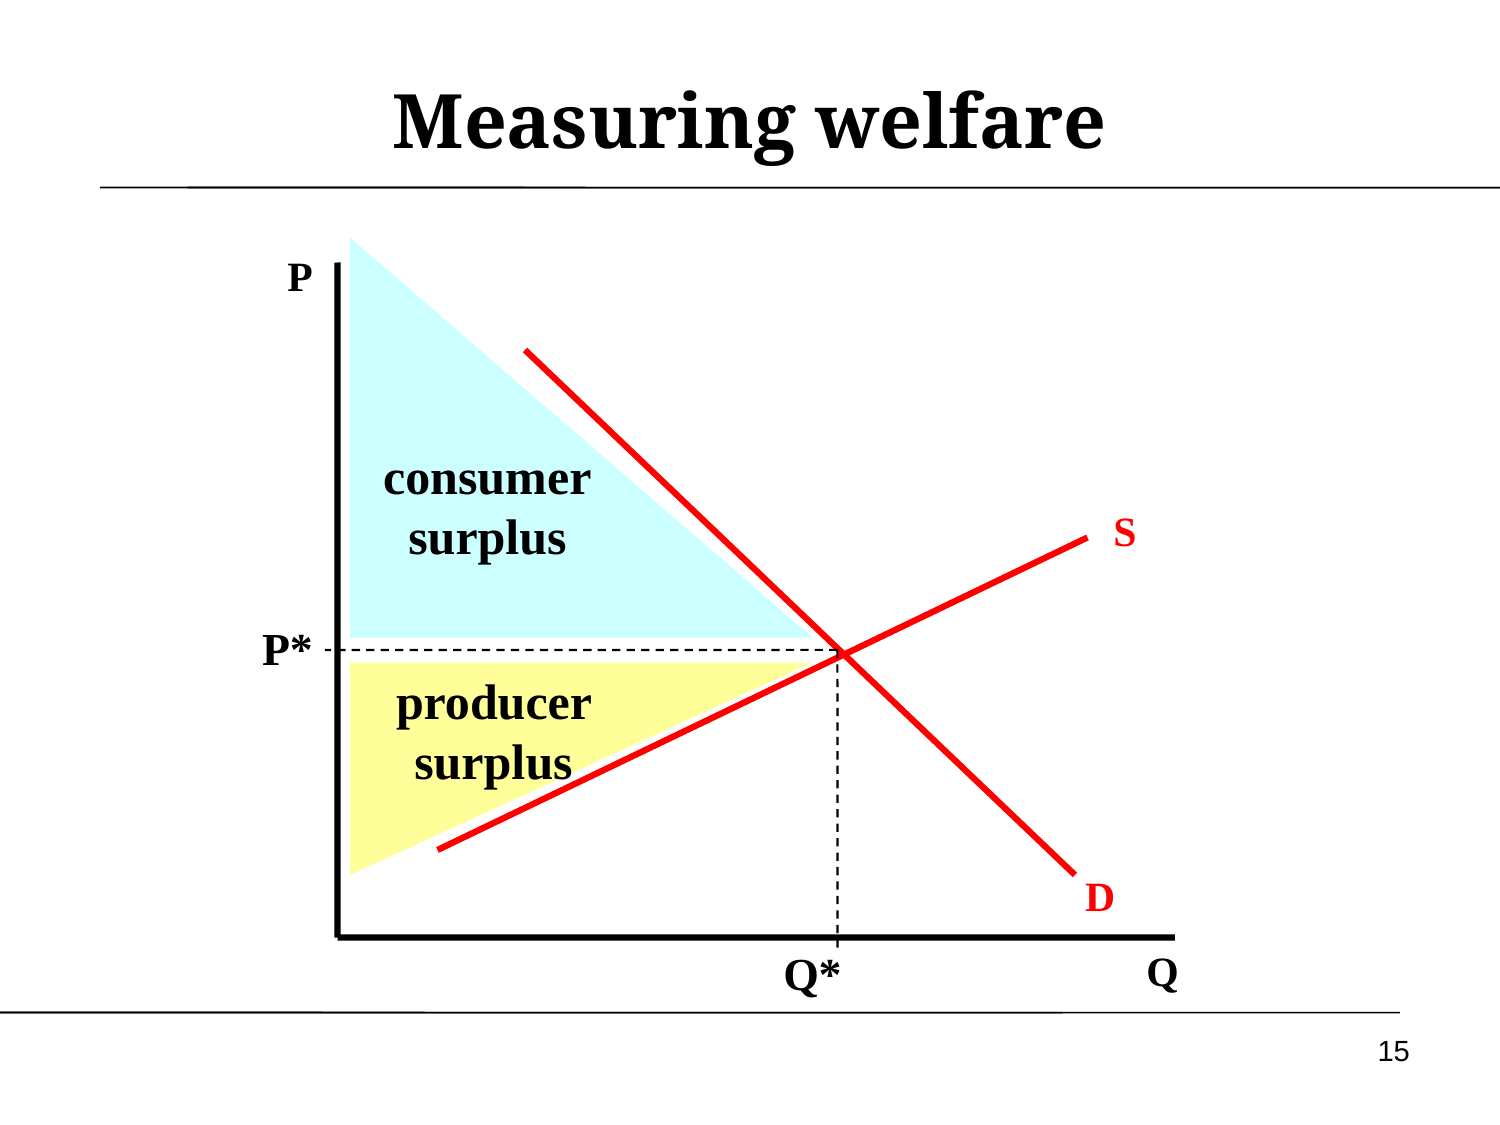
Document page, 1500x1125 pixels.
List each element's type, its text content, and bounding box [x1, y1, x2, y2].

title Measuring welfare [75, 50, 1425, 188]
slide_number 15 [1074, 1024, 1426, 1103]
text_box [349, 798, 518, 876]
text_box Q* [750, 937, 875, 1008]
text_box S [1074, 497, 1175, 563]
text_box P* [225, 612, 350, 683]
text_box [349, 237, 813, 638]
text_box Q [1112, 937, 1213, 1003]
text_box consumer surplus [362, 437, 613, 573]
text_box producer surplus [349, 662, 638, 798]
text_box [638, 662, 813, 743]
text_box D [1050, 862, 1150, 928]
text_box P [249, 242, 349, 307]
